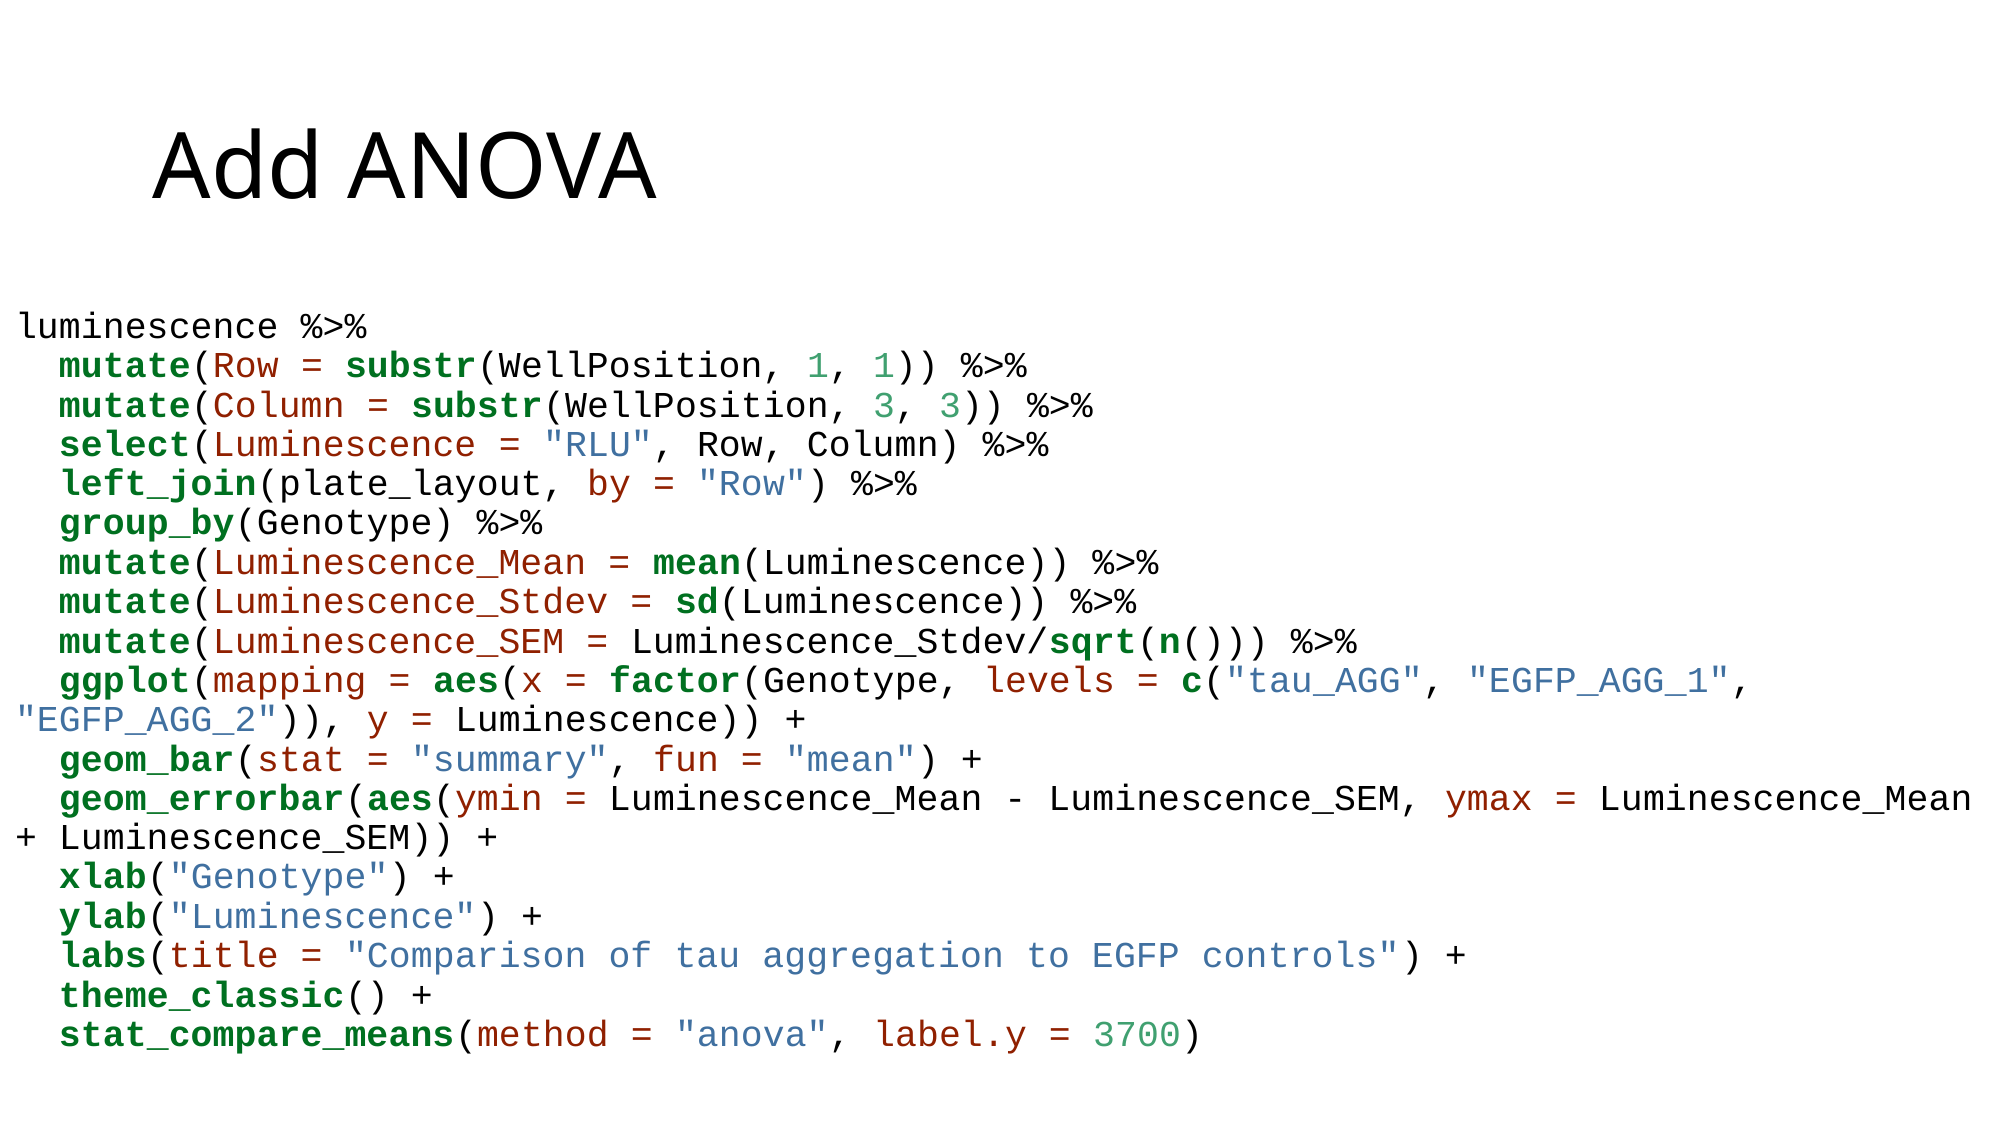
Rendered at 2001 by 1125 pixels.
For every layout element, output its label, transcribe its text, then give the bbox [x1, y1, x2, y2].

list luminescence %>% mutate(Row = substr(WellPosition, 1, 1)) %>% mutate(Column = substr(WellPosition, 3, 3)) %>% select(Luminescence = "RLU", Row, Column) %>% left_join(plate_layout, by = "Row") %>% group_by(Genotype) %>% mutate(Luminescence_Mean = mean(Luminescence)) %>% mutate(Luminescence_Stdev = sd(Luminescence)) %>% mutate(Luminescence_SEM = Luminescence_Stdev/sqrt(n())) %>% ggplot(mapping = aes(x = factor(Genotype, levels = c("tau_AGG", "EGFP_AGG_1", "EGFP_AGG_2")), y = Luminescence)) + geom_bar(stat = "summary", fun = "mean") + geom_errorbar(aes(ymin = Luminescence_Mean - Luminescence_SEM, ymax = Luminescence_Mean + Luminescence_SEM)) + xlab("Genotype") + ylab("Luminescence") + labs(title = "Comparison of tau aggregation to EGFP controls") + theme_classic() + stat_compare_means(method = "anova", label.y = 3700) [0, 299, 2000, 1103]
title Add ANOVA [137, 59, 1863, 278]
